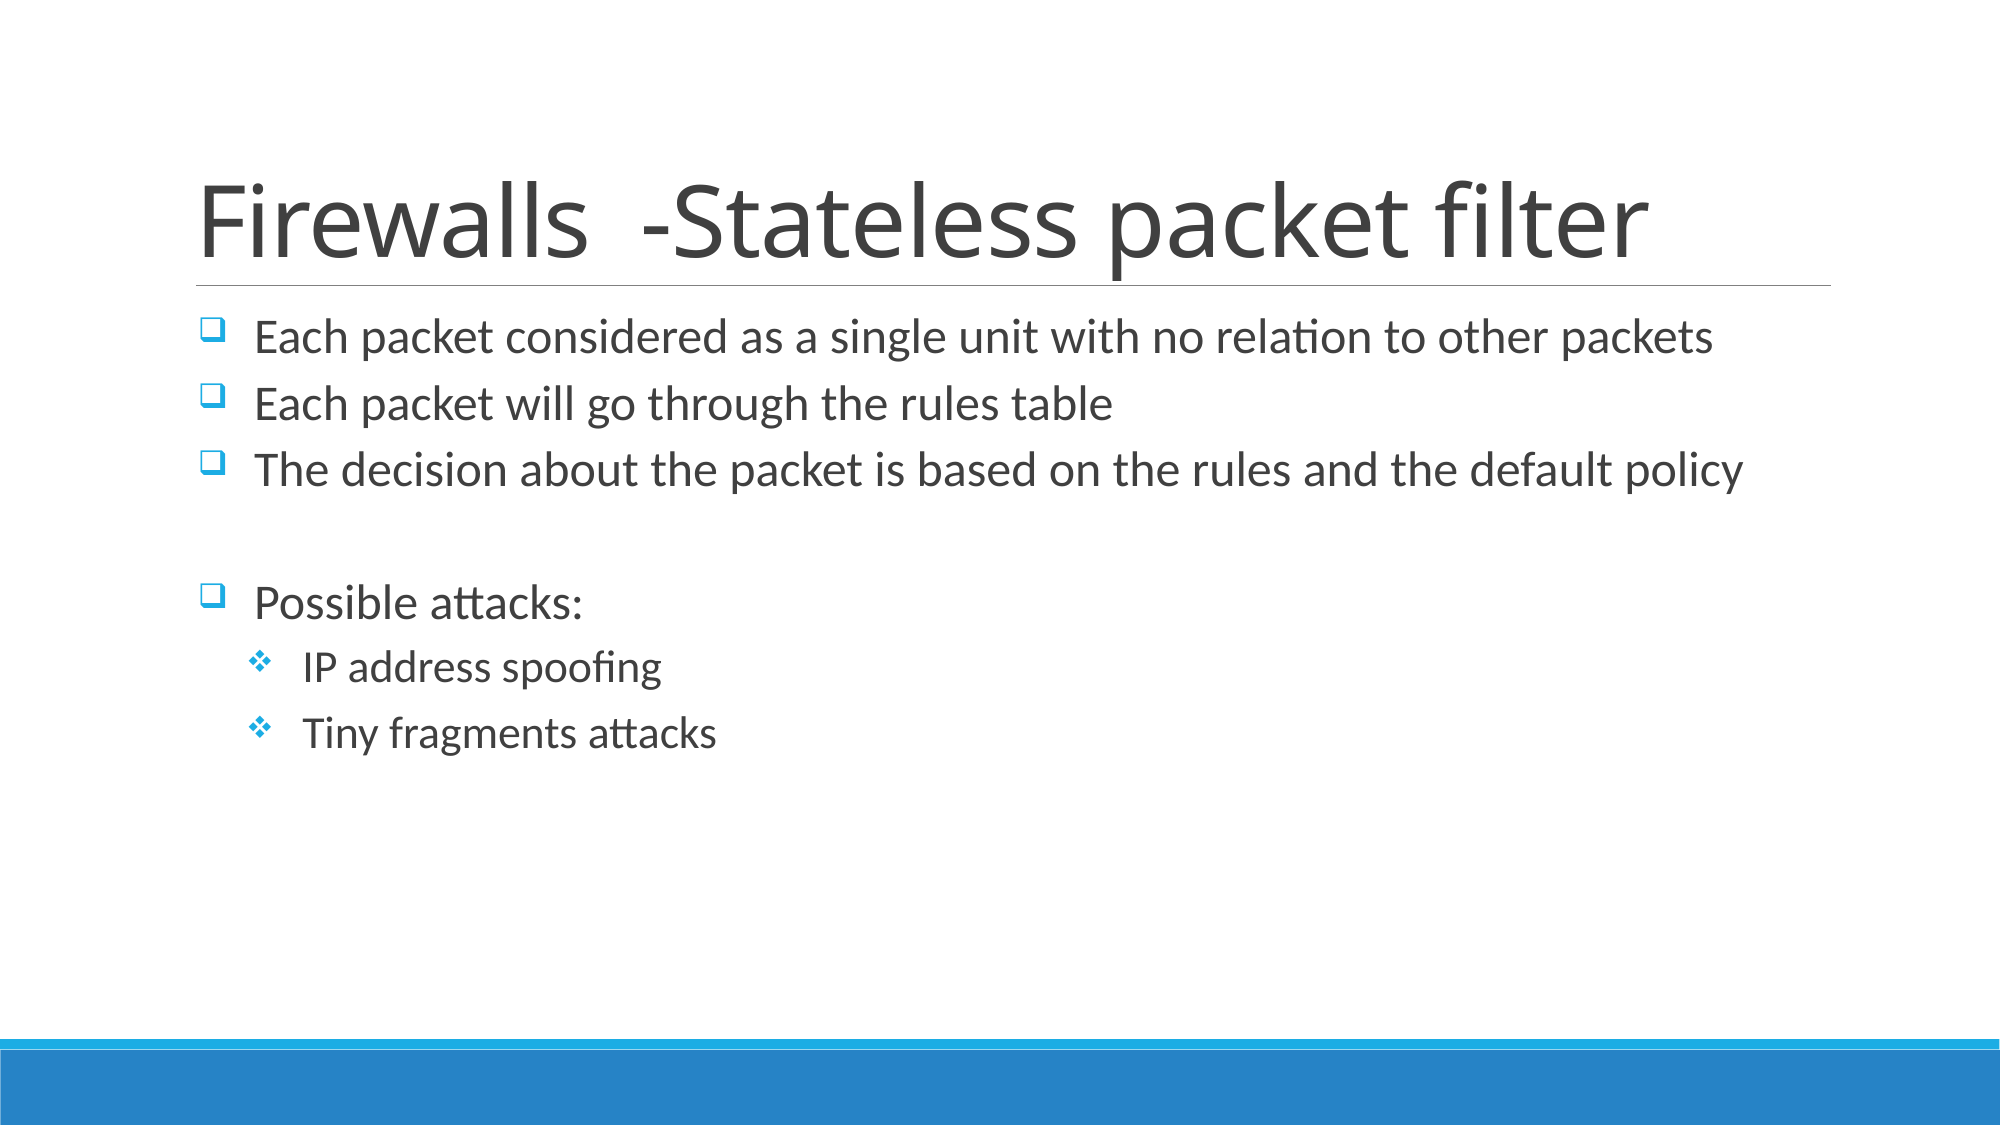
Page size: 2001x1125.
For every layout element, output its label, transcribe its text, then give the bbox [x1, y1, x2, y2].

list Each packet considered as a single unit with no relation to other packets Each packet will go through the rules table The decision about the packet is based on the rules and the default policy Possible attacks: IP address spoofing Tiny fragments attacks [180, 302, 1830, 963]
title Firewalls -Stateless packet filter [180, 47, 1830, 285]
